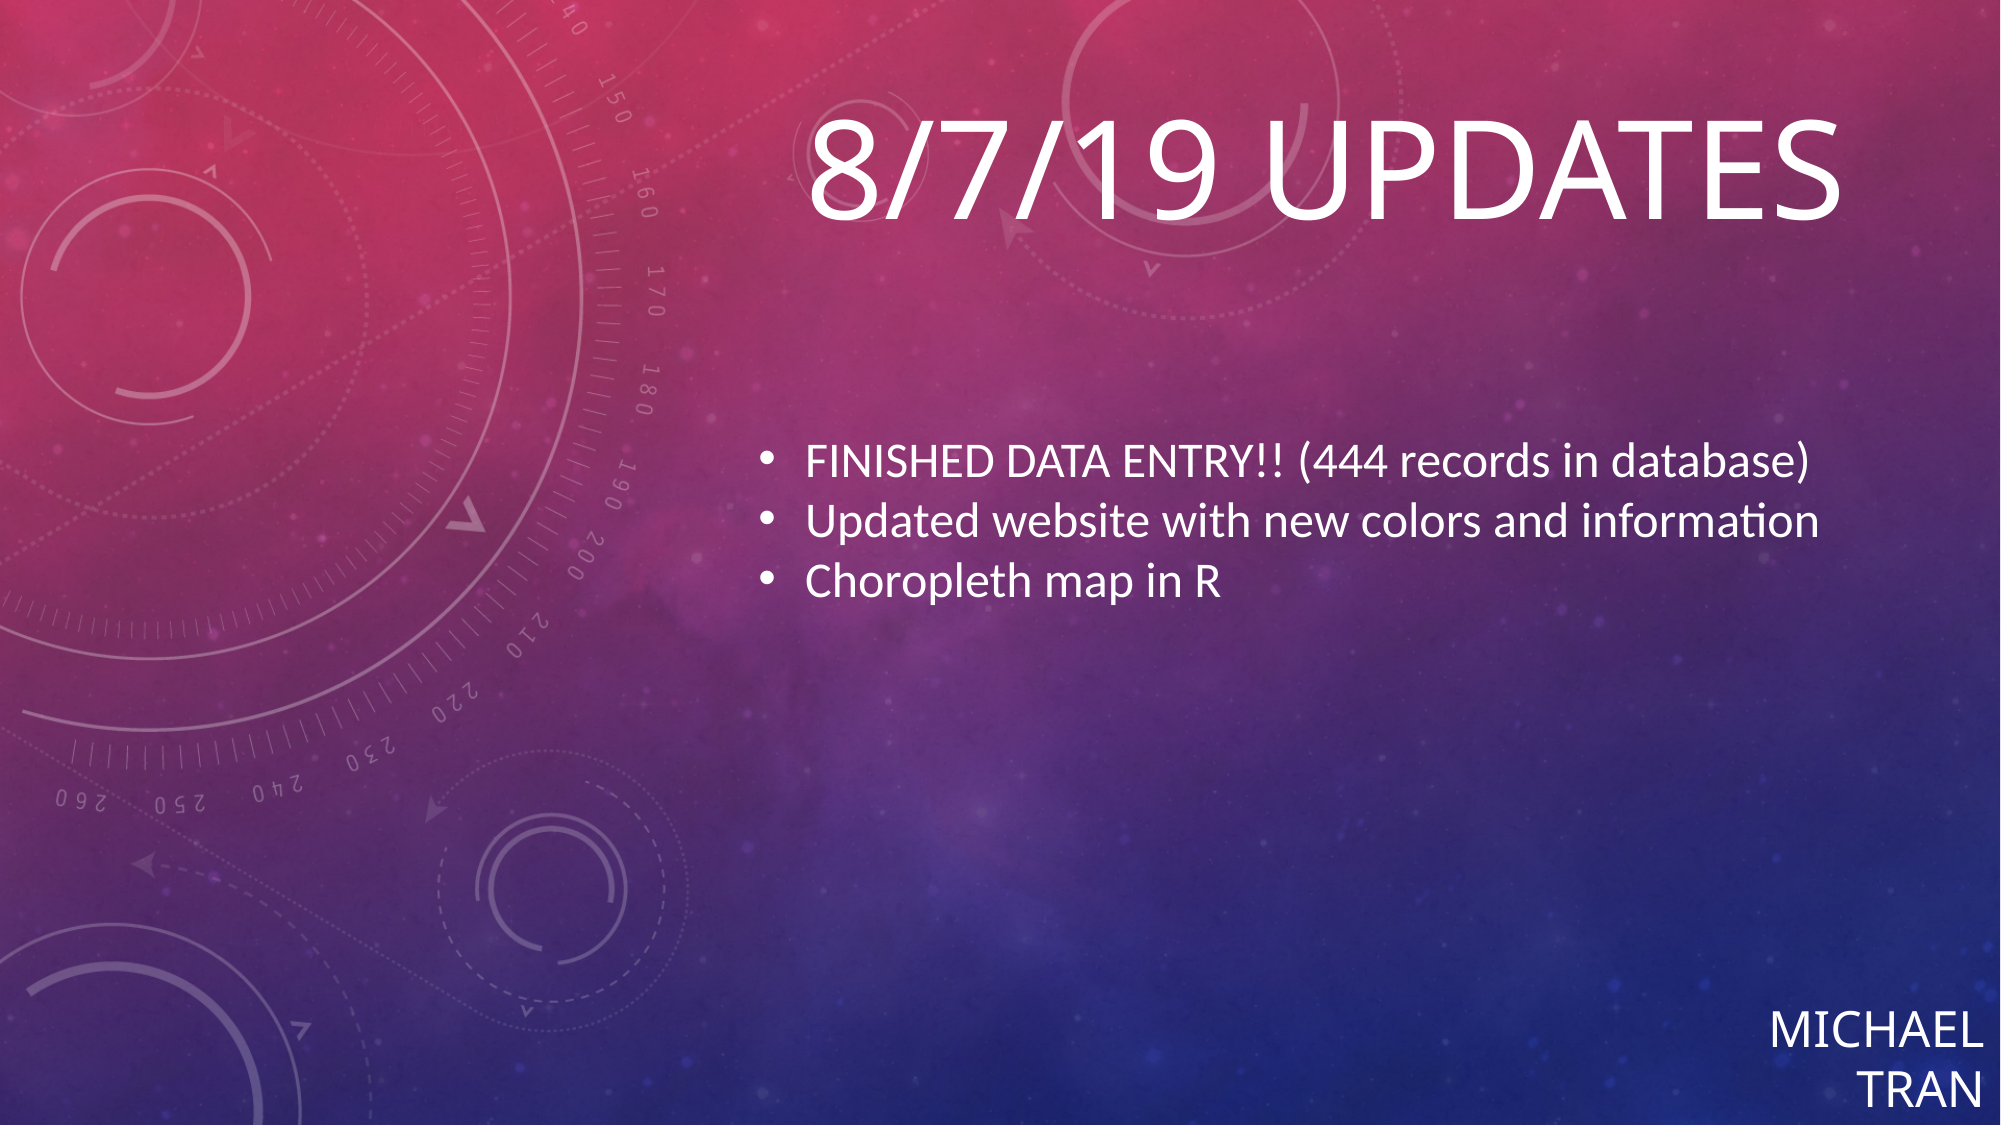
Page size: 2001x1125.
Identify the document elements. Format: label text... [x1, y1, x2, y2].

title Michael Tran [1656, 1052, 2000, 1125]
picture [0, 0, 2001, 1125]
subtitle 8/7/19 Updates [440, 74, 1898, 272]
text_box FINISHED DATA ENTRY!! (444 records in database) Updated website with new colors and information Choropleth map in R [743, 419, 1877, 675]
